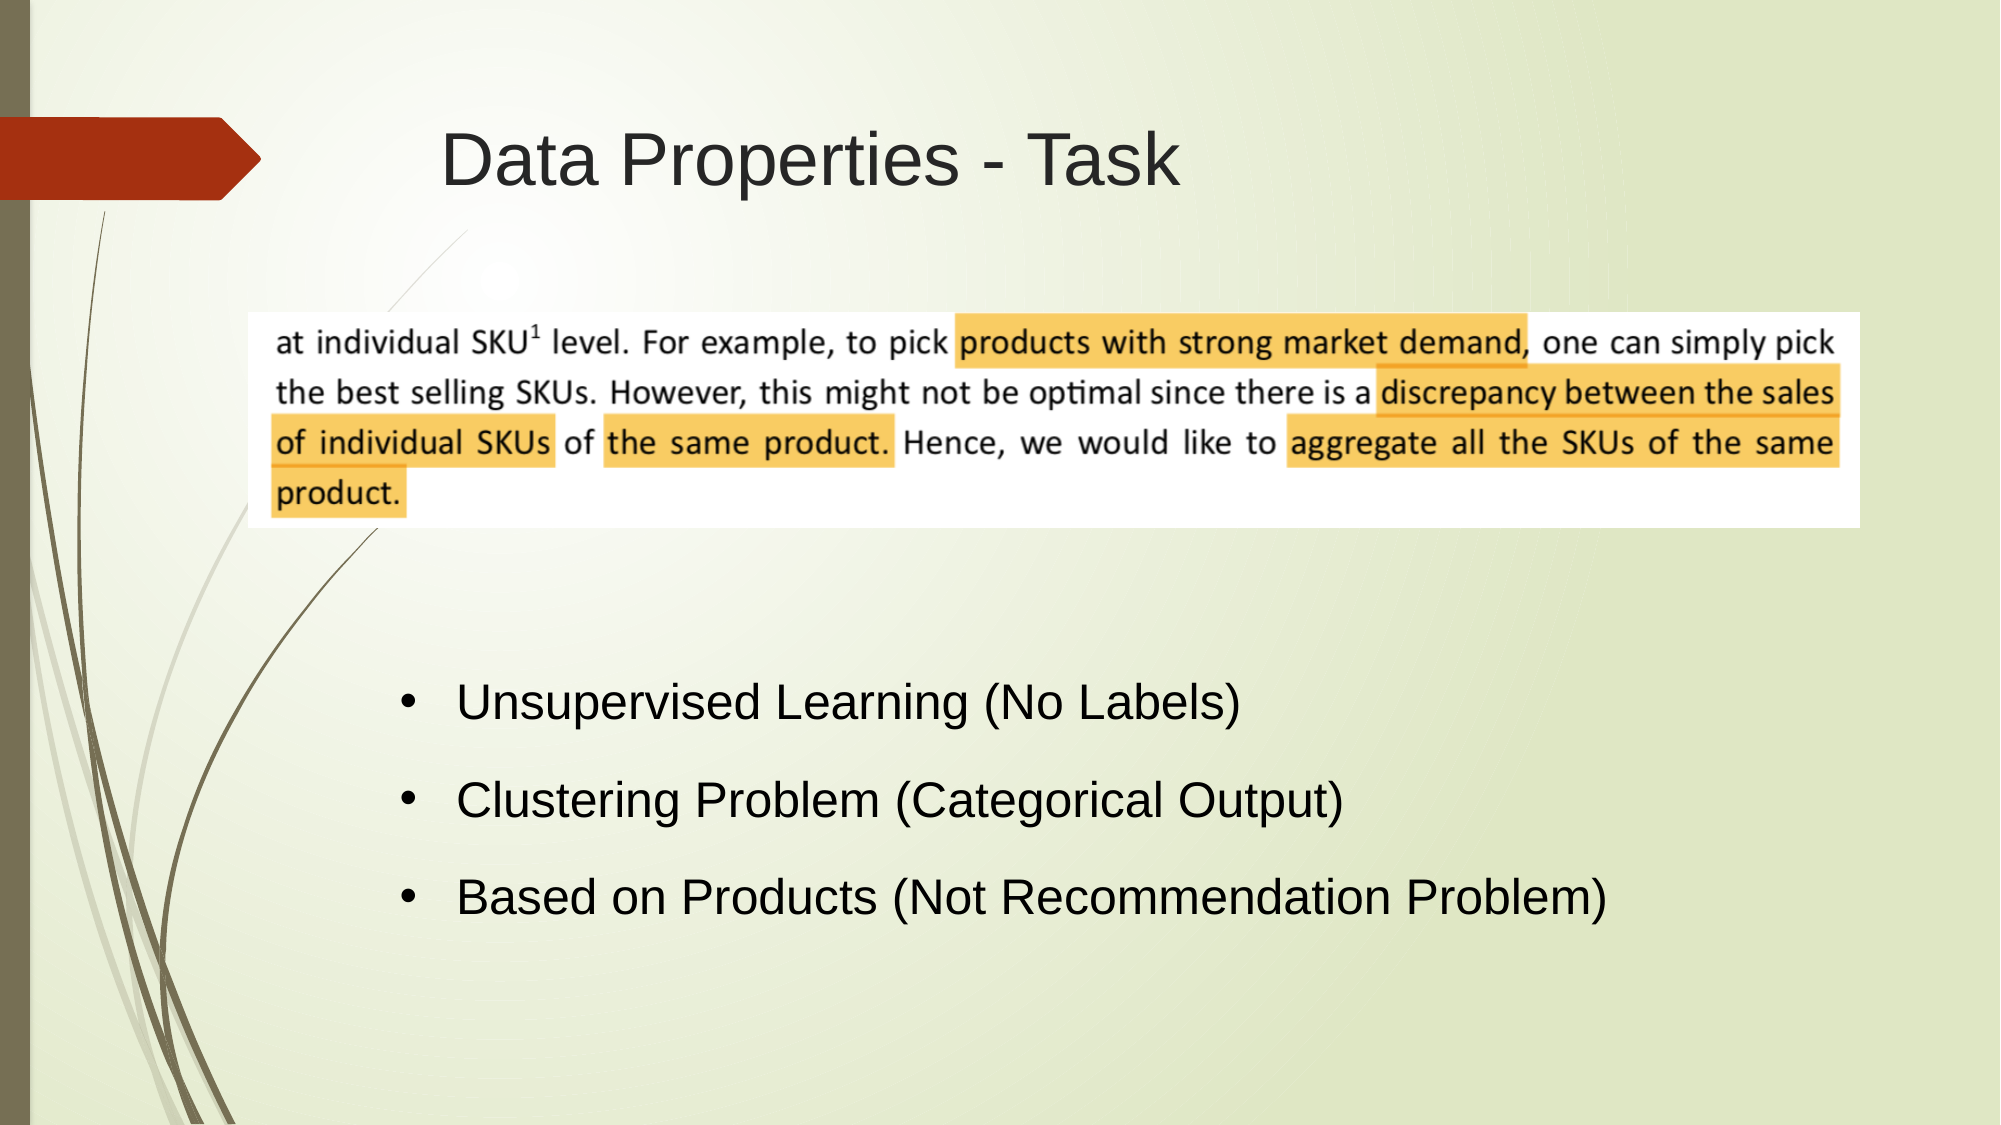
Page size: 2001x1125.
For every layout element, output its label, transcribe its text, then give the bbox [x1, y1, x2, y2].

title Data Properties - Task [425, 102, 1888, 313]
text_box Unsupervised Learning (No Labels) Clustering Problem (Categorical Output) Based on Products (Not Recommendation Problem) [384, 662, 1965, 933]
picture [247, 312, 1860, 528]
